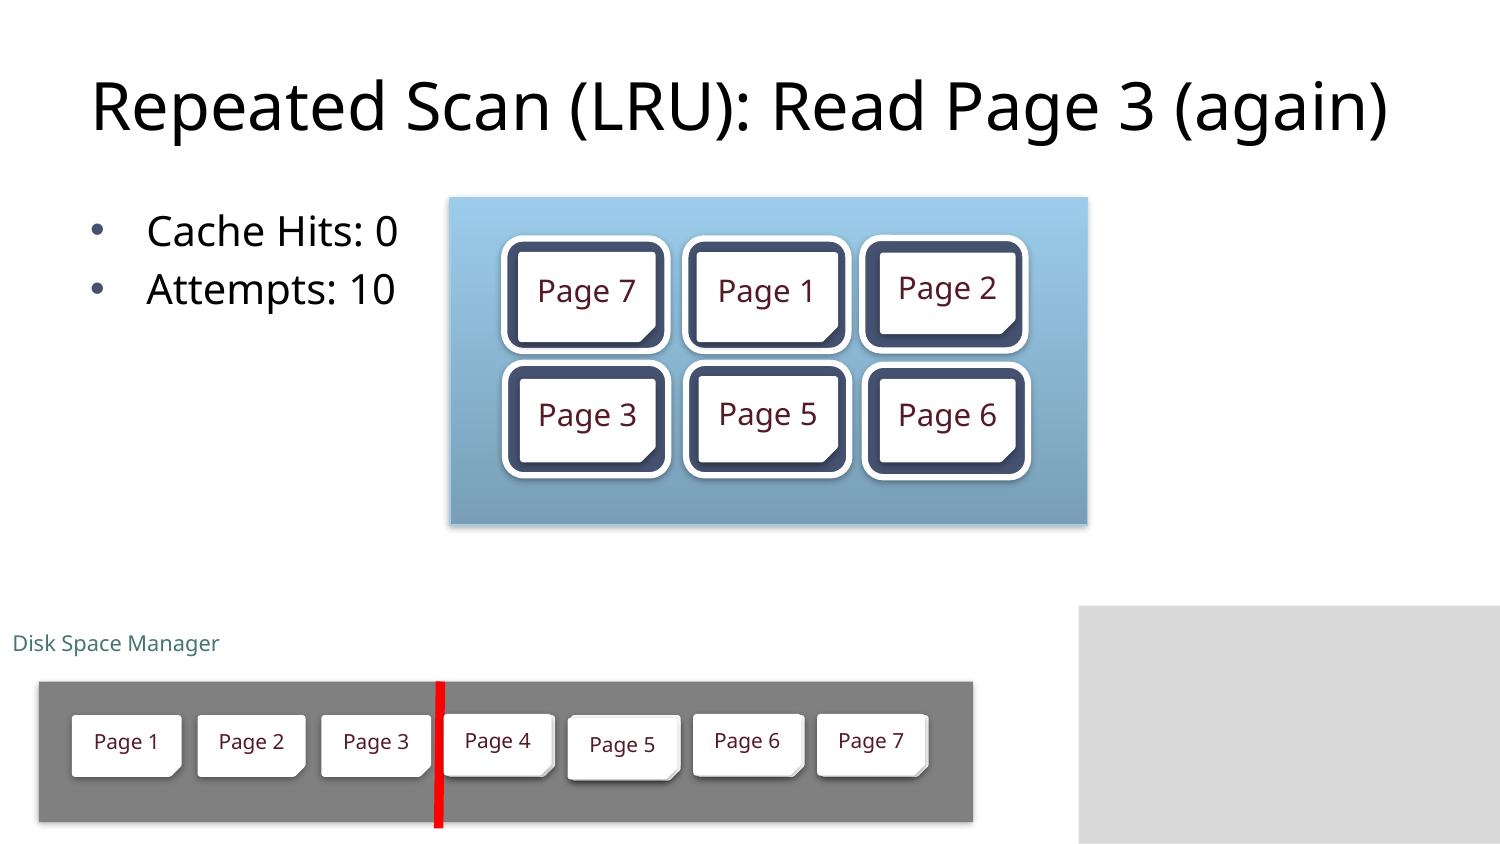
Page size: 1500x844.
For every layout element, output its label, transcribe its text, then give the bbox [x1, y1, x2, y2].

text_box Page 1 [696, 252, 839, 343]
text_box Page 4 [446, 713, 552, 776]
text_box Frame [682, 360, 853, 479]
text_box Page 5 [567, 717, 678, 780]
text_box Page 3 [321, 715, 432, 777]
text_box Page 5 [698, 376, 839, 463]
text_box Page 7 [817, 713, 926, 776]
text_box [450, 197, 1088, 525]
text_box Disk Space Manager [0, 621, 236, 663]
text_box Page 3 [519, 378, 656, 463]
text_box Page 7 [518, 251, 656, 343]
text_box Page 2 [879, 252, 1016, 335]
text_box Frame [682, 235, 852, 355]
text_box Page 6 [879, 378, 1016, 463]
text_box Page 6 [693, 713, 802, 776]
text_box Frame [501, 235, 671, 355]
text_box Frame [861, 361, 1032, 481]
text_box [446, 681, 974, 823]
text_box Page 2 [197, 715, 306, 777]
text_box [38, 681, 435, 823]
list Cache Hits: 0 Attempts: 10 [75, 196, 1425, 754]
text_box Frame [859, 234, 1029, 354]
title Repeated Scan (LRU): Read Page 3 (again) [75, 33, 1425, 175]
text_box Page 1 [71, 715, 182, 777]
text_box Frame [501, 360, 672, 479]
